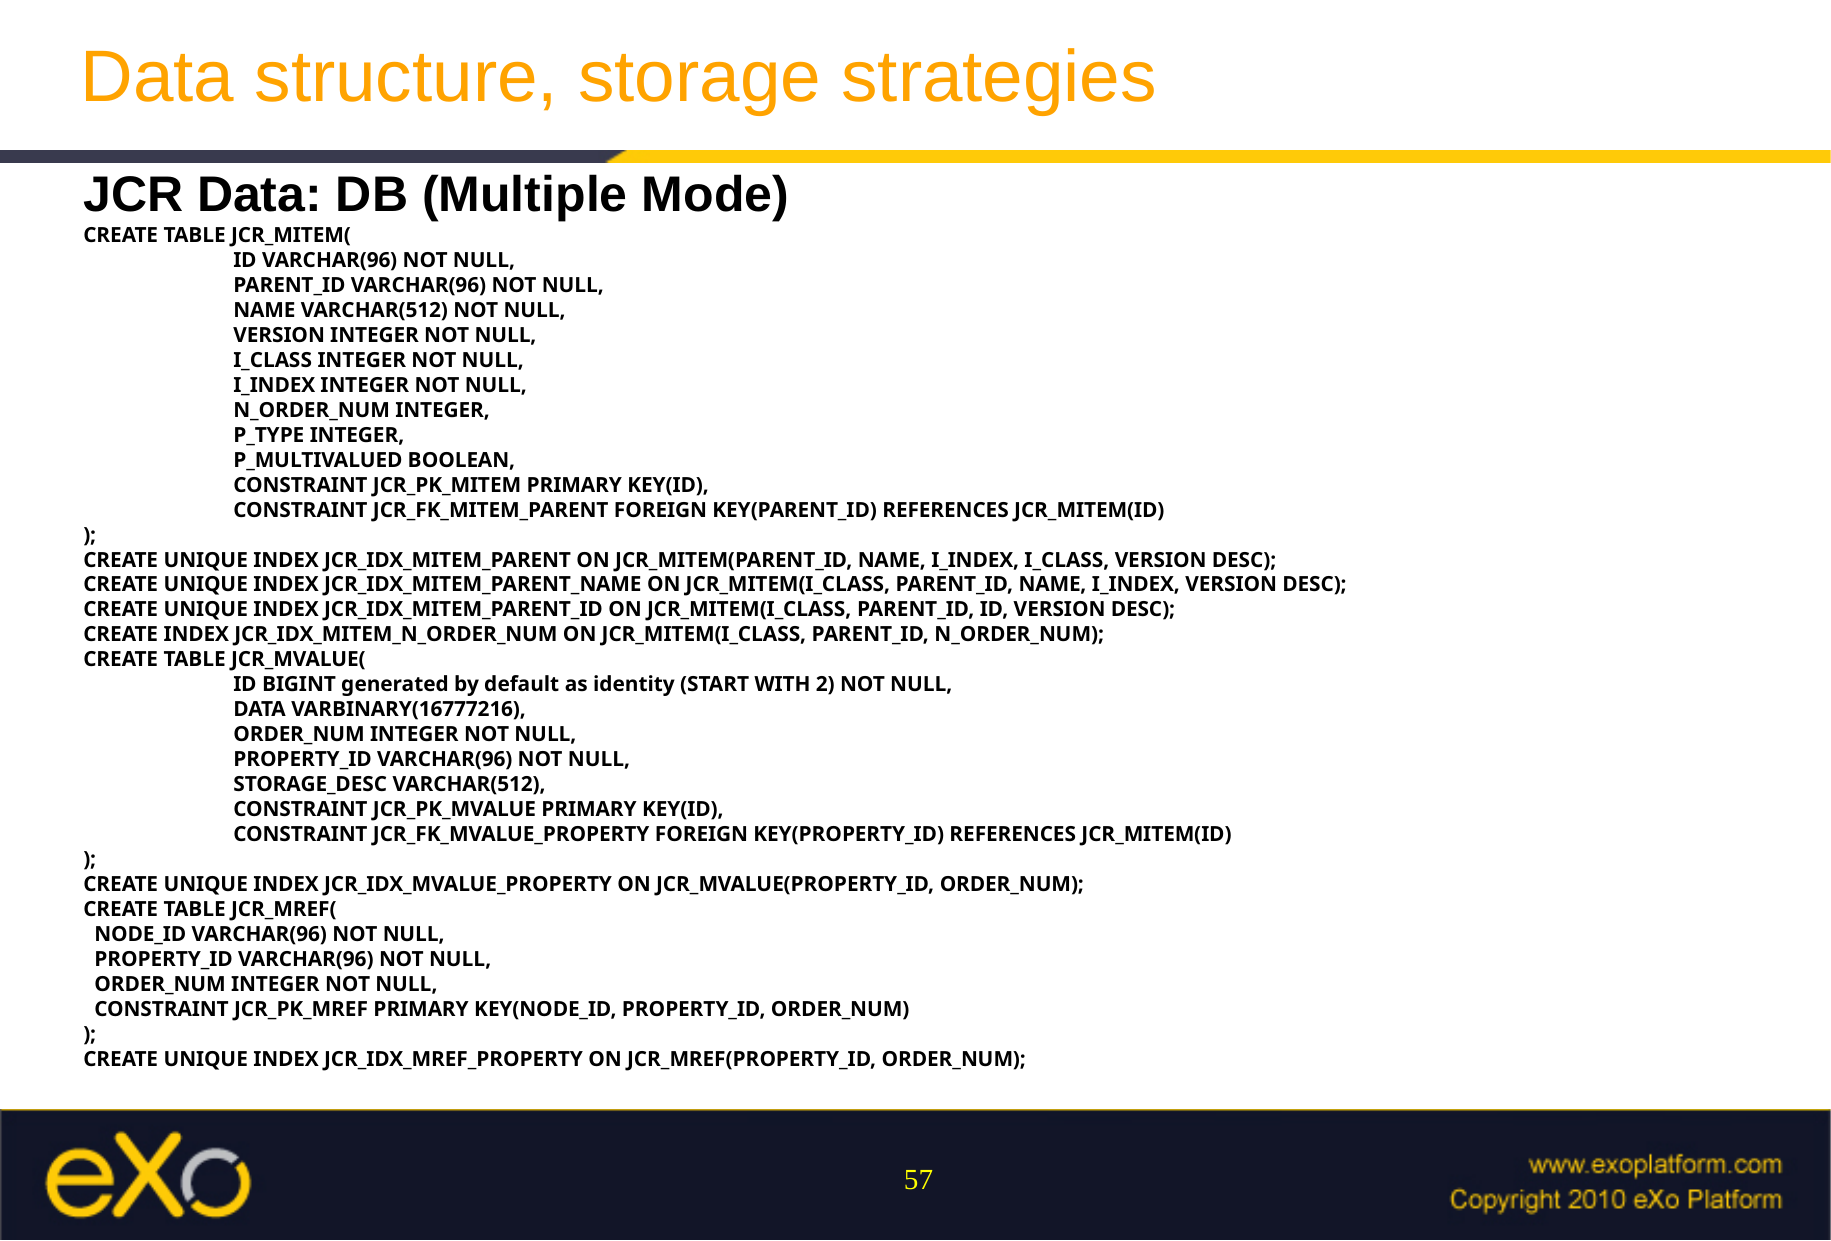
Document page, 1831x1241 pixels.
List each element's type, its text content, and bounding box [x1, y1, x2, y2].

picture [0, 150, 1831, 163]
text_box Data structure, storage strategies [80, 41, 1751, 117]
picture [0, 1109, 1831, 1240]
text_box JCR Data: DB (Multiple Mode) CREATE TABLE JCR_MITEM( ID VARCHAR(96) NOT NULL, PARENT_ID VARCHAR(96) NOT NULL, NAME VARCHAR(512) NOT NULL, VERSION INTEGER NOT NULL, I_CLASS INTEGER NOT NULL, I_INDEX INTEGER NOT NULL, N_ORDER_NUM INTEGER, P_TYPE INTEGER, P_MULTIVALUED BOOLEAN, CONSTRAINT JCR_PK_MITEM PRIMARY KEY(ID), CONSTRAINT JCR_FK_MITEM_PARENT FOREIGN KEY(PARENT_ID) REFERENCES JCR_MITEM(ID) ); CREATE UNIQUE INDEX JCR_IDX_MITEM_PARENT ON JCR_MITEM(PARENT_ID, NAME, I_INDEX, I_CLASS, VERSION DESC); CREATE UNIQUE INDEX JCR_IDX_MITEM_PARENT_NAME ON JCR_MITEM(I_CLASS, PARENT_ID, NAME, I_INDEX, VERSION DESC); CREATE UNIQUE INDEX JCR_IDX_MITEM_PARENT_ID ON JCR_MITEM(I_CLASS, PARENT_ID, ID, VERSION DESC); CREATE INDEX JCR_IDX_MITEM_N_ORDER_NUM ON JCR_MITEM(I_CLASS, PARENT_ID, N_ORDER_NUM); CREATE TABLE JCR_MVALUE( ID BIGINT generated by default as identity (START WITH 2) NOT NULL, DATA VARBINARY(16777216), ORDER_NUM INTEGER NOT NULL, PROPERTY_ID VARCHAR(96) NOT NULL, STORAGE_DESC VARCHAR(512), CONSTRAINT JCR_PK_MVALUE PRIMARY KEY(ID), CONSTRAINT JCR_FK_MVALUE_PROPERTY FOREIGN KEY(PROPERTY_ID) REFERENCES JCR_MITEM(ID) ); CREATE UNIQUE INDEX JCR_IDX_MVALUE_PROPERTY ON JCR_MVALUE(PROPERTY_ID, ORDER_NUM); CREATE TABLE JCR_MREF( NODE_ID VARCHAR(96) NOT NULL, PROPERTY_ID VARCHAR(96) NOT NULL, ORDER_NUM INTEGER NOT NULL, CONSTRAINT JCR_PK_MREF PRIMARY KEY(NODE_ID, PROPERTY_ID, ORDER_NUM) ); CREATE UNIQUE INDEX JCR_IDX_MREF_PROPERTY ON JCR_MREF(PROPERTY_ID, ORDER_NUM); [83, 161, 1754, 1110]
